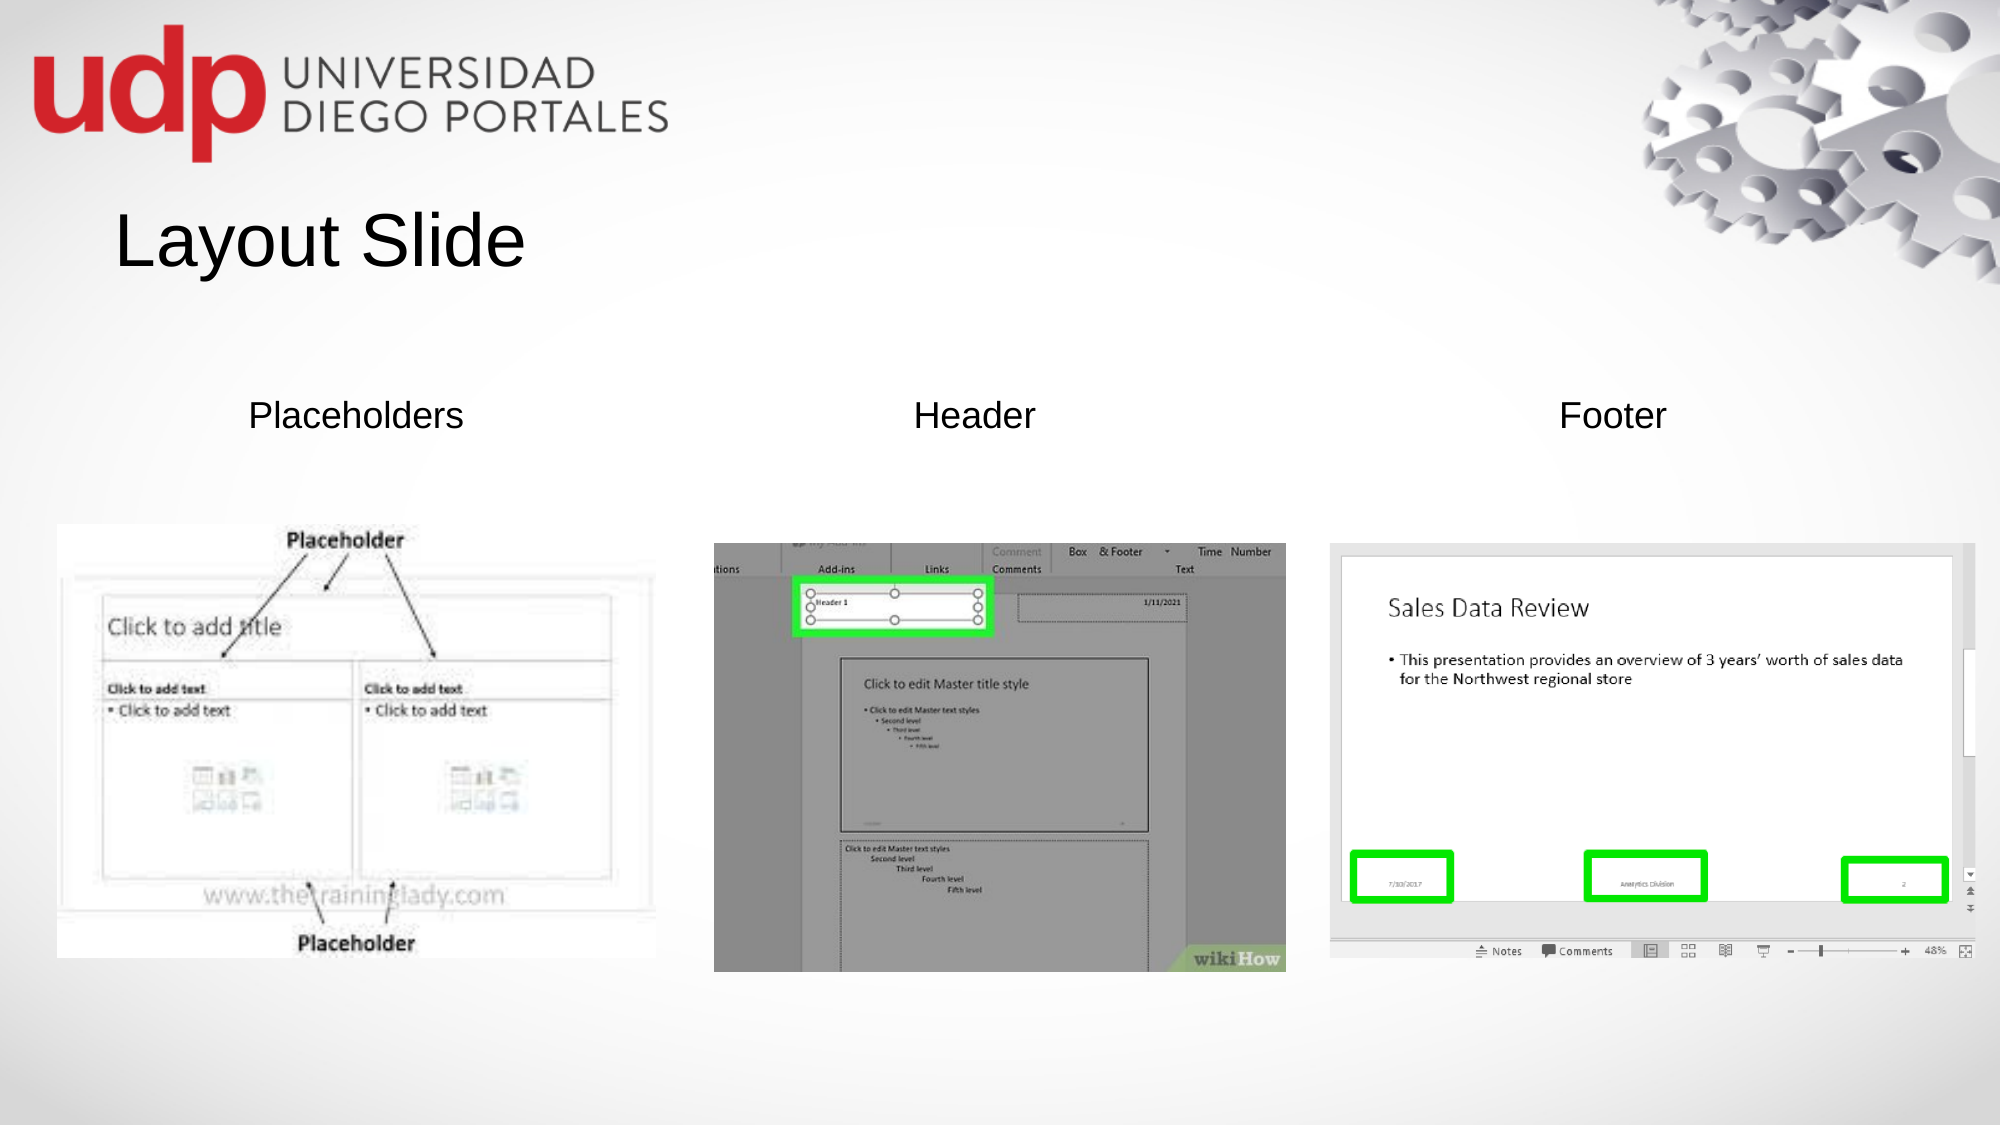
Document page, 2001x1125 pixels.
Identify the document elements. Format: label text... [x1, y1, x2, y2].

text_box Placeholders [233, 383, 480, 444]
text_box Footer [1544, 383, 1683, 444]
text_box Header [898, 383, 1051, 444]
picture [0, 0, 2000, 1125]
title Layout Slide [99, 188, 1901, 285]
